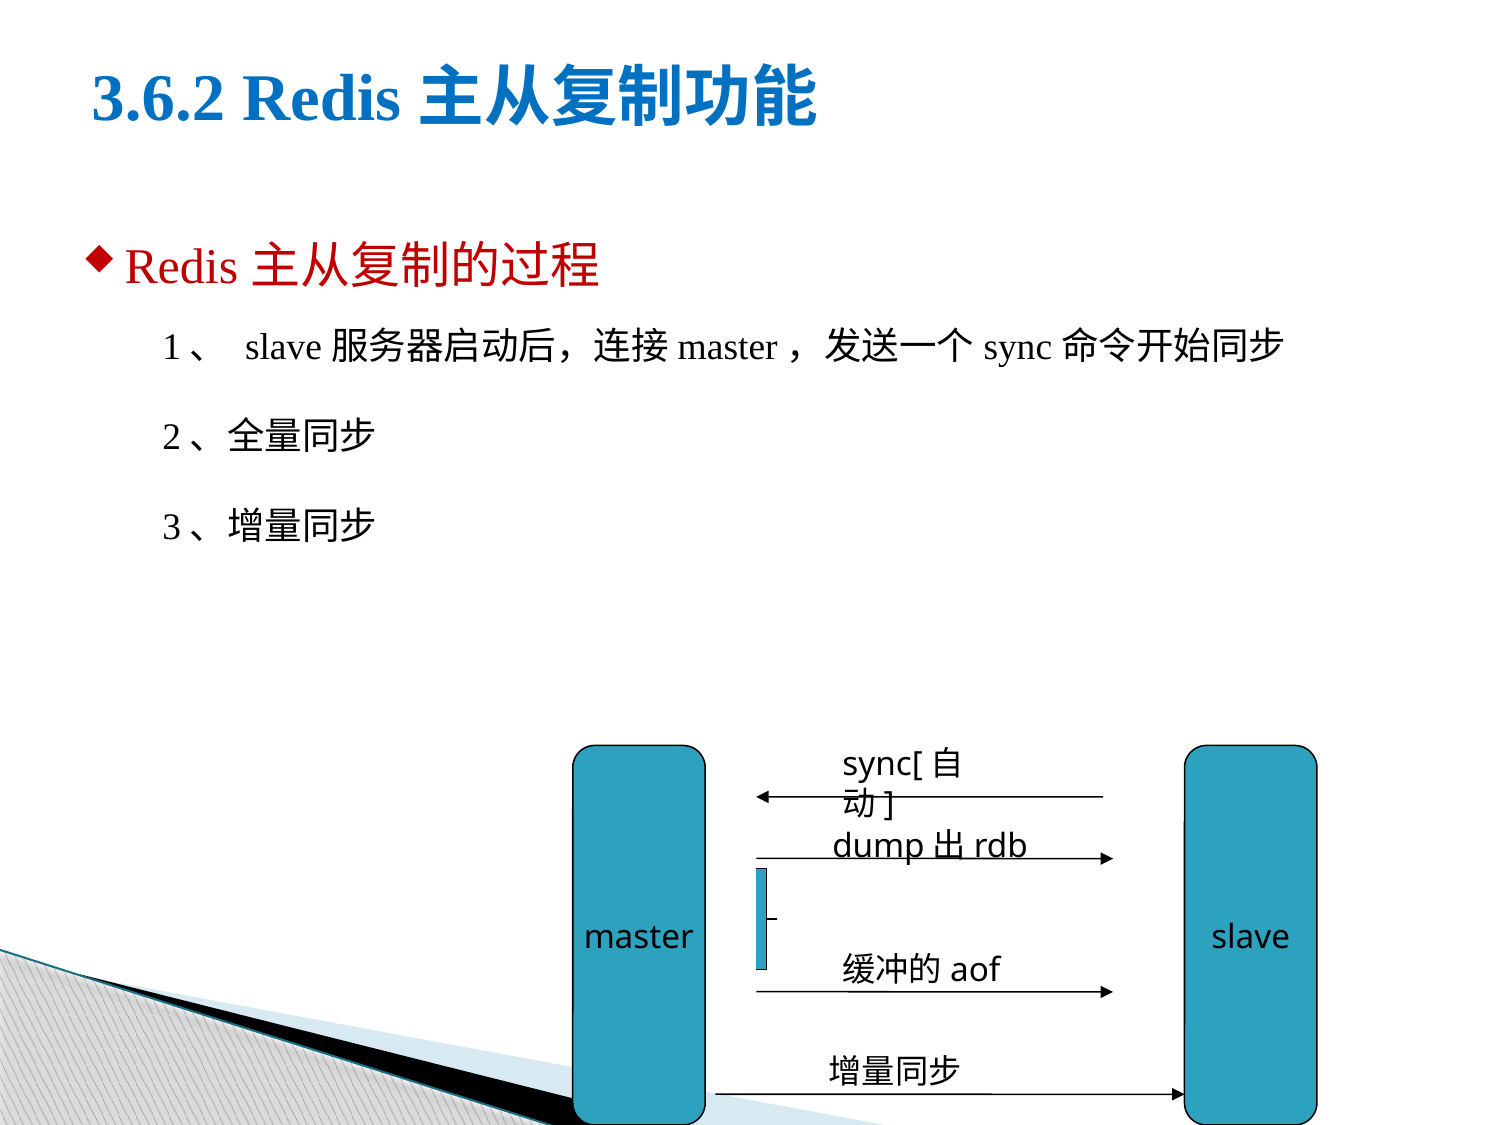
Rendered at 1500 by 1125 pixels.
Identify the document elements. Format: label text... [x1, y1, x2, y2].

text_box Redis主从复制的过程 [49, 196, 616, 301]
text_box 1、 slave服务器启动后，连接master，发送一个sync命令开始同步 2、全量同步 3、增量同步 [147, 314, 1376, 600]
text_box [572, 734, 1318, 1125]
title 3.6.2 Redis主从复制功能 [76, 0, 918, 188]
